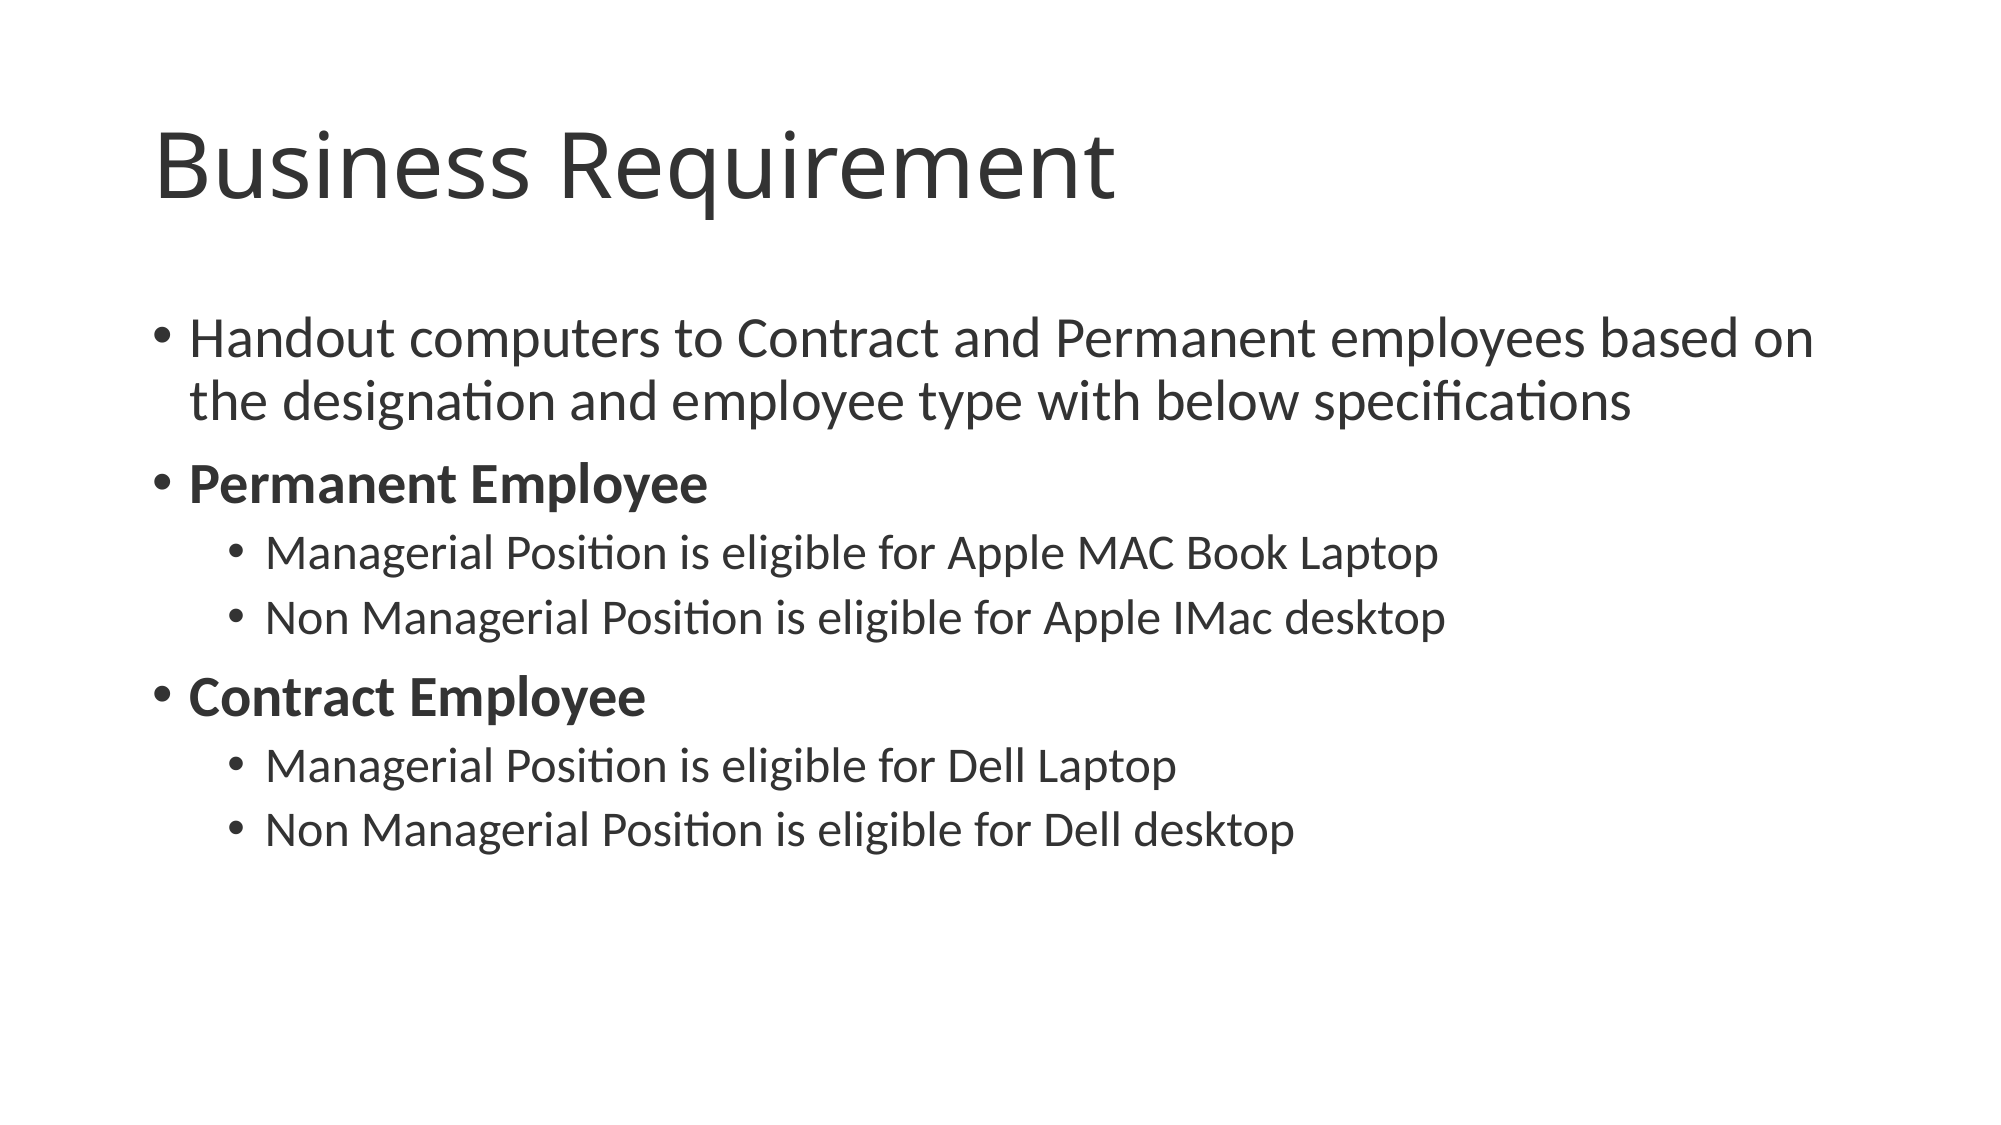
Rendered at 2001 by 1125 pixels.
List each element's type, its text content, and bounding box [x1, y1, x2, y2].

title Business Requirement [137, 59, 1863, 278]
list Handout computers to Contract and Permanent employees based on the designation and employee type with below specifications Permanent Employee Managerial Position is eligible for Apple MAC Book Laptop Non Managerial Position is eligible for Apple IMac desktop Contract Employee Managerial Position is eligible for Dell Laptop Non Managerial Position is eligible for Dell desktop [137, 299, 1863, 1014]
